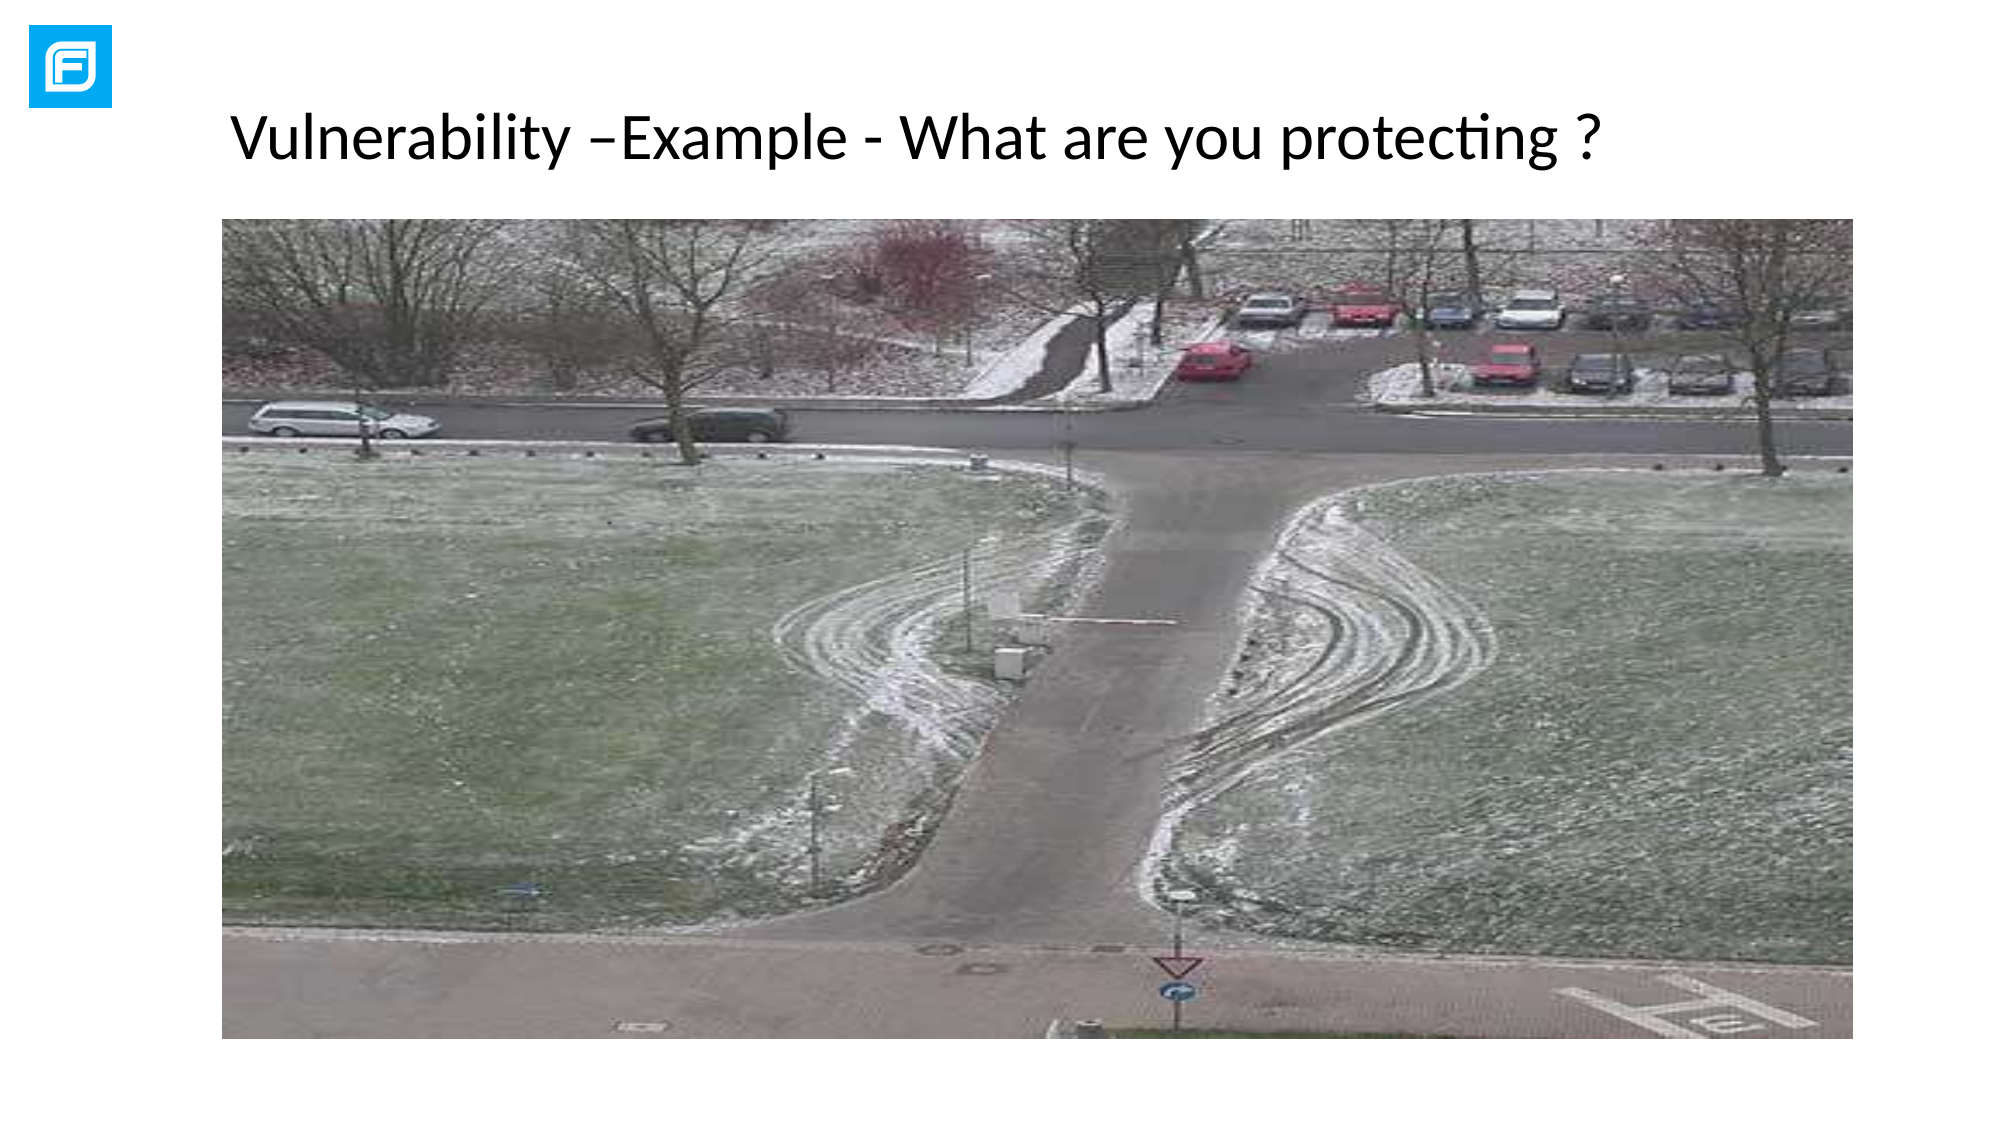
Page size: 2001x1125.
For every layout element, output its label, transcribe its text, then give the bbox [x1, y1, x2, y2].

picture [222, 219, 1853, 1039]
text_box Vulnerability –Example - What are you protecting ? [215, 86, 1785, 181]
picture [46, 42, 95, 91]
